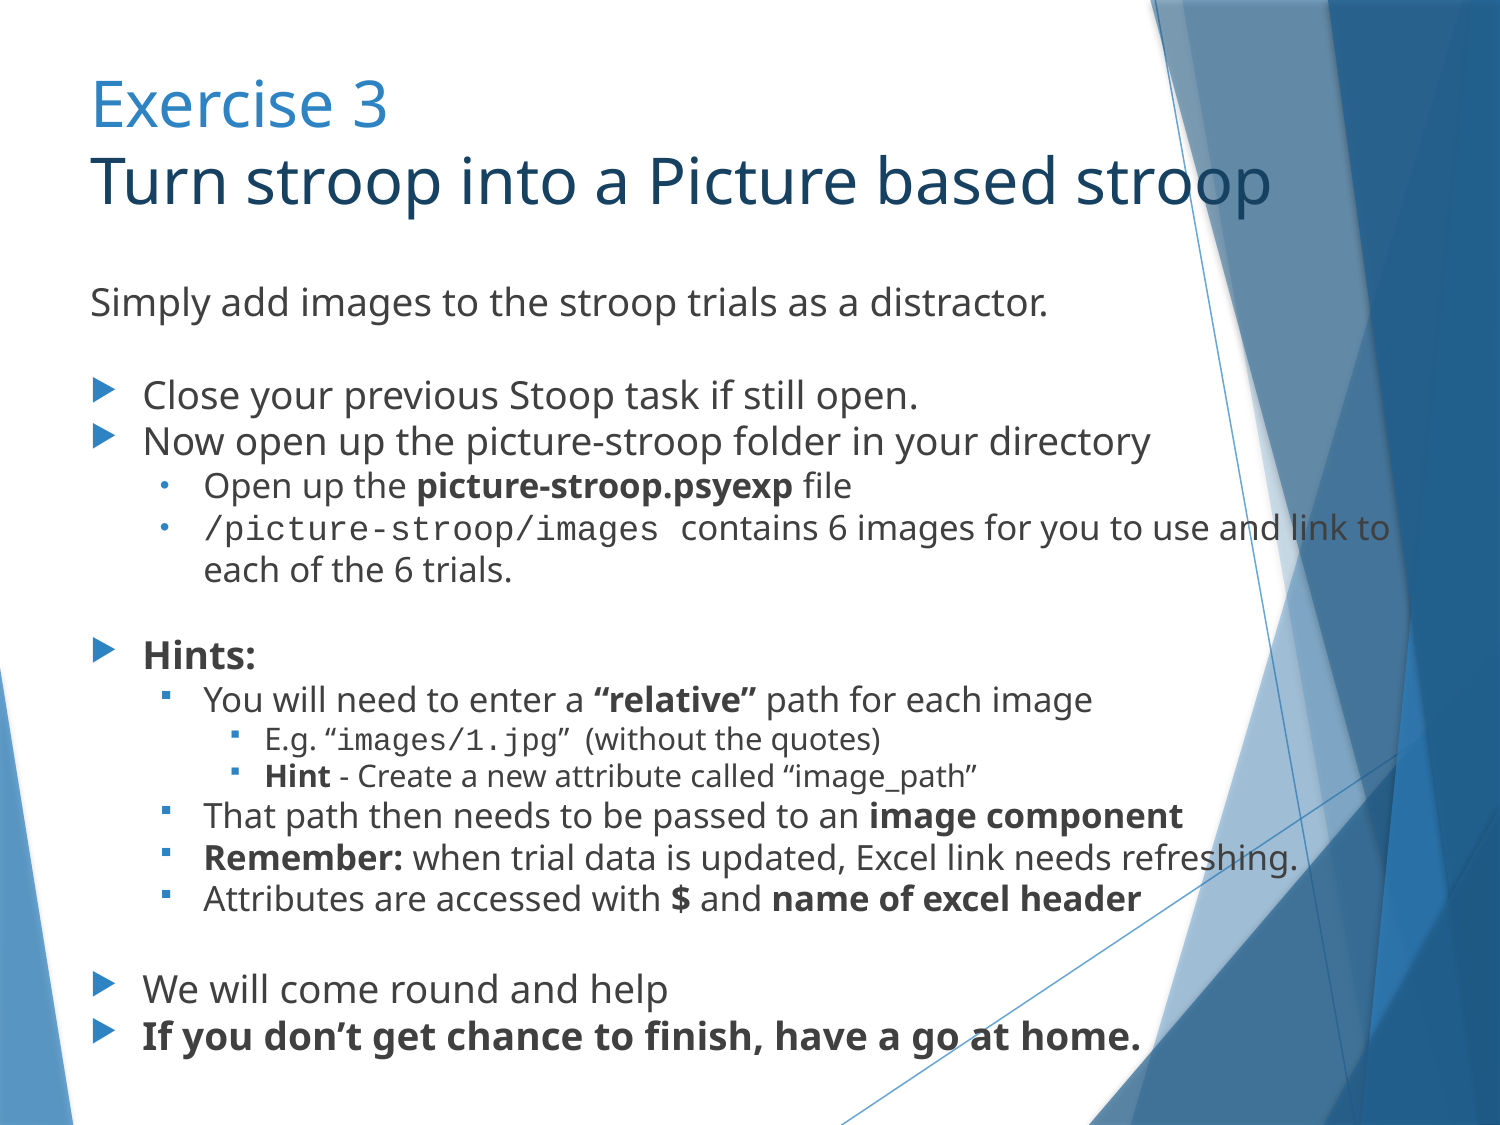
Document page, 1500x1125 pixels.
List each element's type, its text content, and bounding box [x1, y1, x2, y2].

title Exercise 3 Turn stroop into a Picture based stroop [75, 45, 1425, 233]
list Simply add images to the stroop trials as a distractor. Close your previous Stoop task if still open. Now open up the picture-stroop folder in your directory Open up the picture-stroop.psyexp file /picture-stroop/images contains 6 images for you to use and link to each of the 6 trials. Hints: You will need to enter a “relative” path for each image E.g. “images/1.jpg” (without the quotes) Hint - Create a new attribute called “image_path” That path then needs to be passed to an image component Remember: when trial data is updated, Excel link needs refreshing. Attributes are accessed with $ and name of excel header We will come round and help If you don’t get chance to finish, have a go at home. [75, 262, 1425, 1078]
